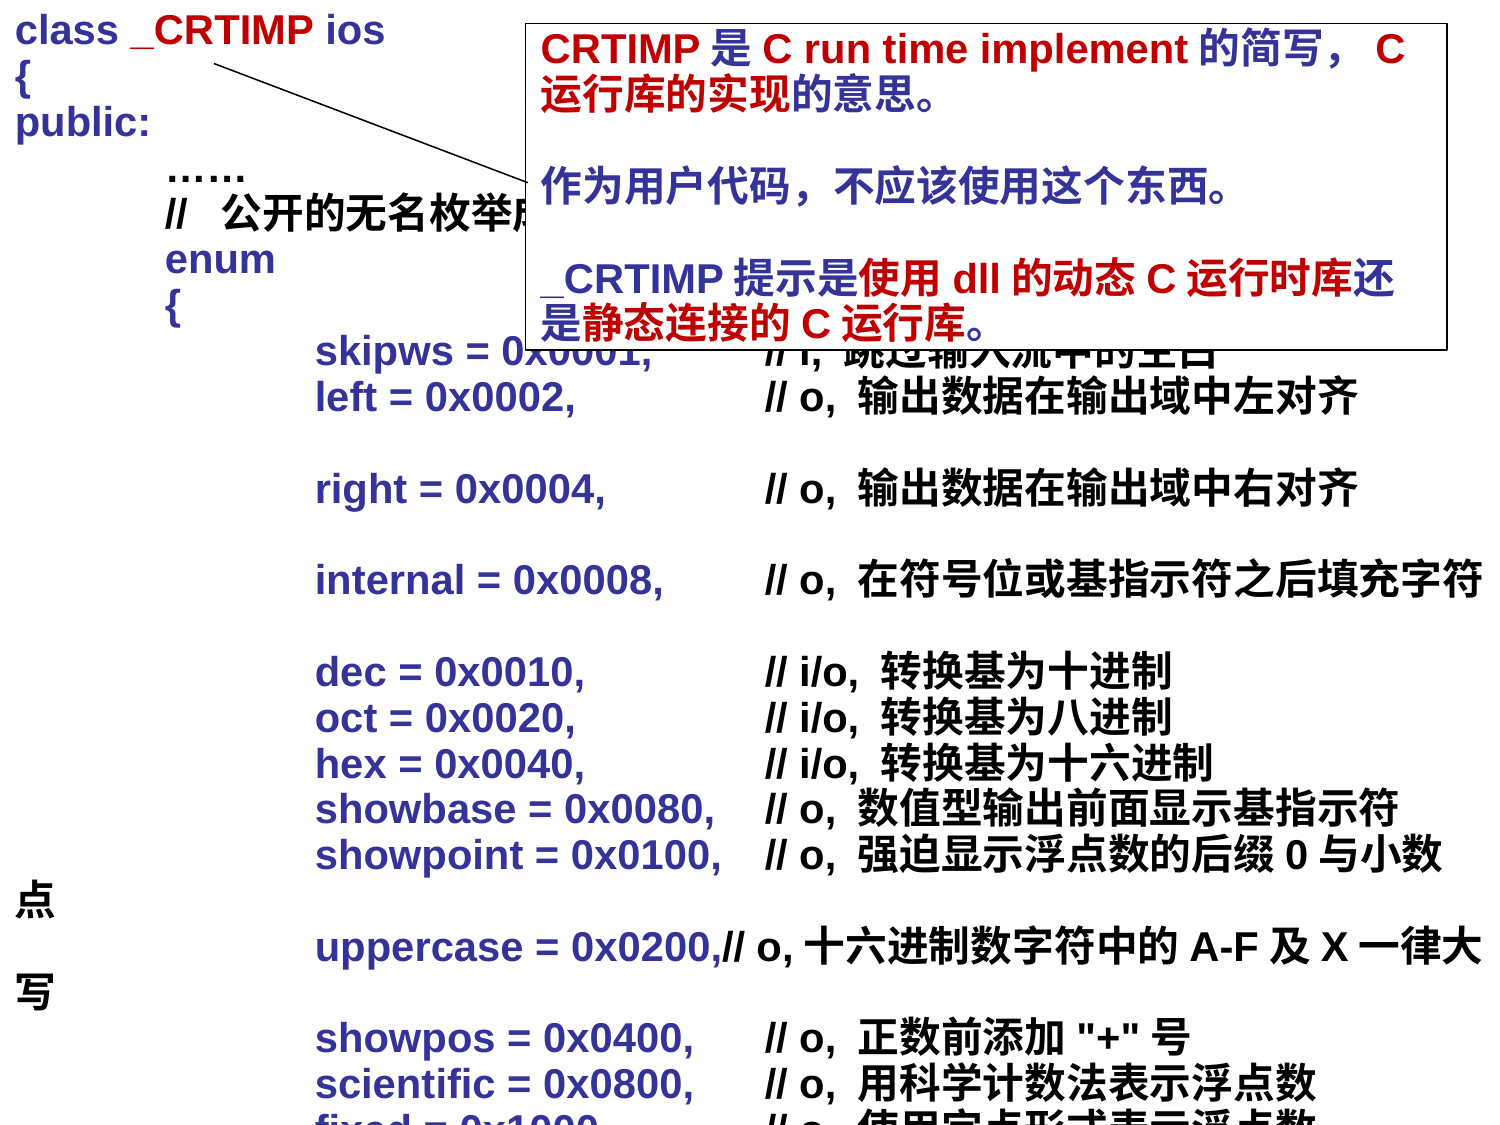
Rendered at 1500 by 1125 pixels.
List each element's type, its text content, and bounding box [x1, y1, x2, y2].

text_box CRTIMP是C run time implement的简写，C运行库的实现的意思。 作为用户代码，不应该使用这个东西。 _CRTIMP提示是使用dll的动态C运行时库还是静态连接的C运行库。 [214, 23, 1447, 350]
text_box class _CRTIMP ios { public: …… // 公开的无名枚举成员，用于定义流的状态(格式化标志) enum { skipws = 0x0001, // i, 跳过输入流中的空白 left = 0x0002, // o, 输出数据在输出域中左对齐 right = 0x0004, // o, 输出数据在输出域中右对齐 internal = 0x0008, // o, 在符号位或基指示符之后填充字符 dec = 0x0010, // i/o, 转换基为十进制 oct = 0x0020, // i/o, 转换基为八进制 hex = 0x0040, // i/o, 转换基为十六进制 showbase = 0x0080, // o, 数值型输出前面显示基指示符 showpoint = 0x0100, // o, 强迫显示浮点数的后缀0与小数点 uppercase = 0x0200,// o,十六进制数字符中的A-F及X一律大写 showpos = 0x0400, // o, 正数前添加"+"号 scientific = 0x0800, // o, 用科学计数法表示浮点数 fixed = 0x1000, // o, 使用定点形式表示浮点数 unitbuf = 0x2000, // o, 插入操作后立即刷新缓冲区 stdio = 0x4000, // o, 插入操作后清空每个流,导致写入相连设备 }; …… [0, 0, 1500, 1125]
